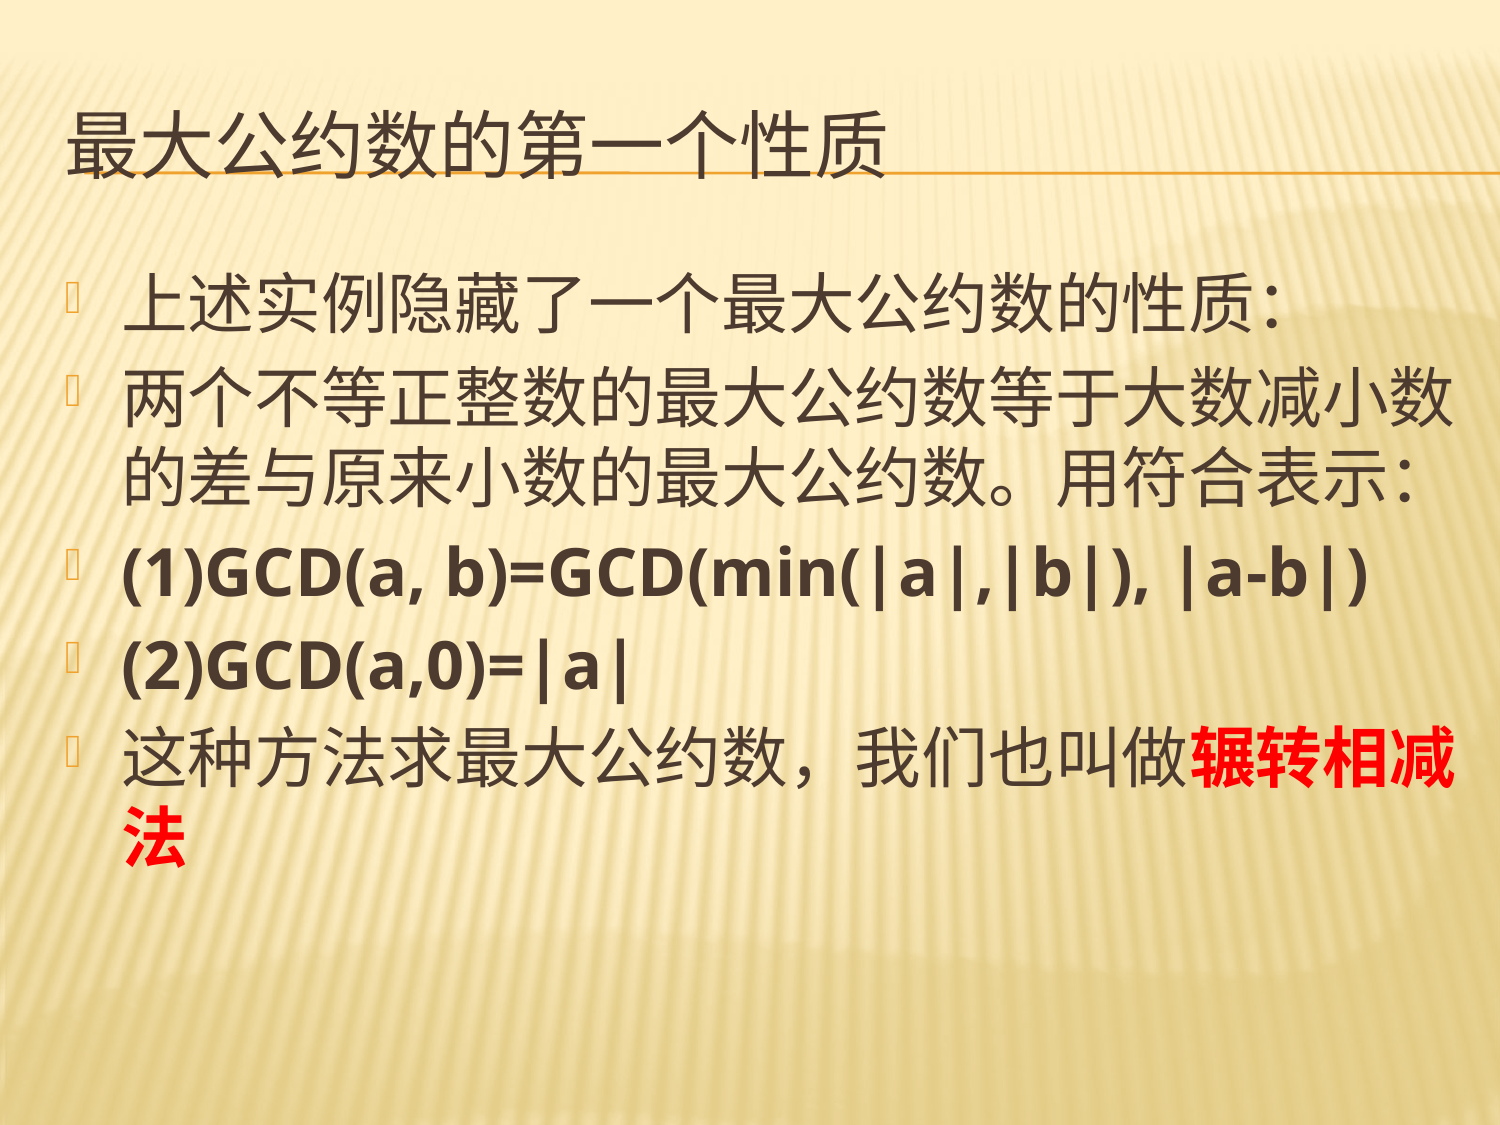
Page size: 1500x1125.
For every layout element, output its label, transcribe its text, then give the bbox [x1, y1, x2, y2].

title 最大公约数的第一个性质 [50, 75, 1475, 213]
list 上述实例隐藏了一个最大公约数的性质： 两个不等正整数的最大公约数等于大数减小数的差与原来小数的最大公约数。用符合表示： (1)GCD(a, b)=GCD(min(|a|,|b|), |a-b|) (2)GCD(a,0)=|a| 这种方法求最大公约数，我们也叫做辗转相减法 [50, 254, 1475, 988]
